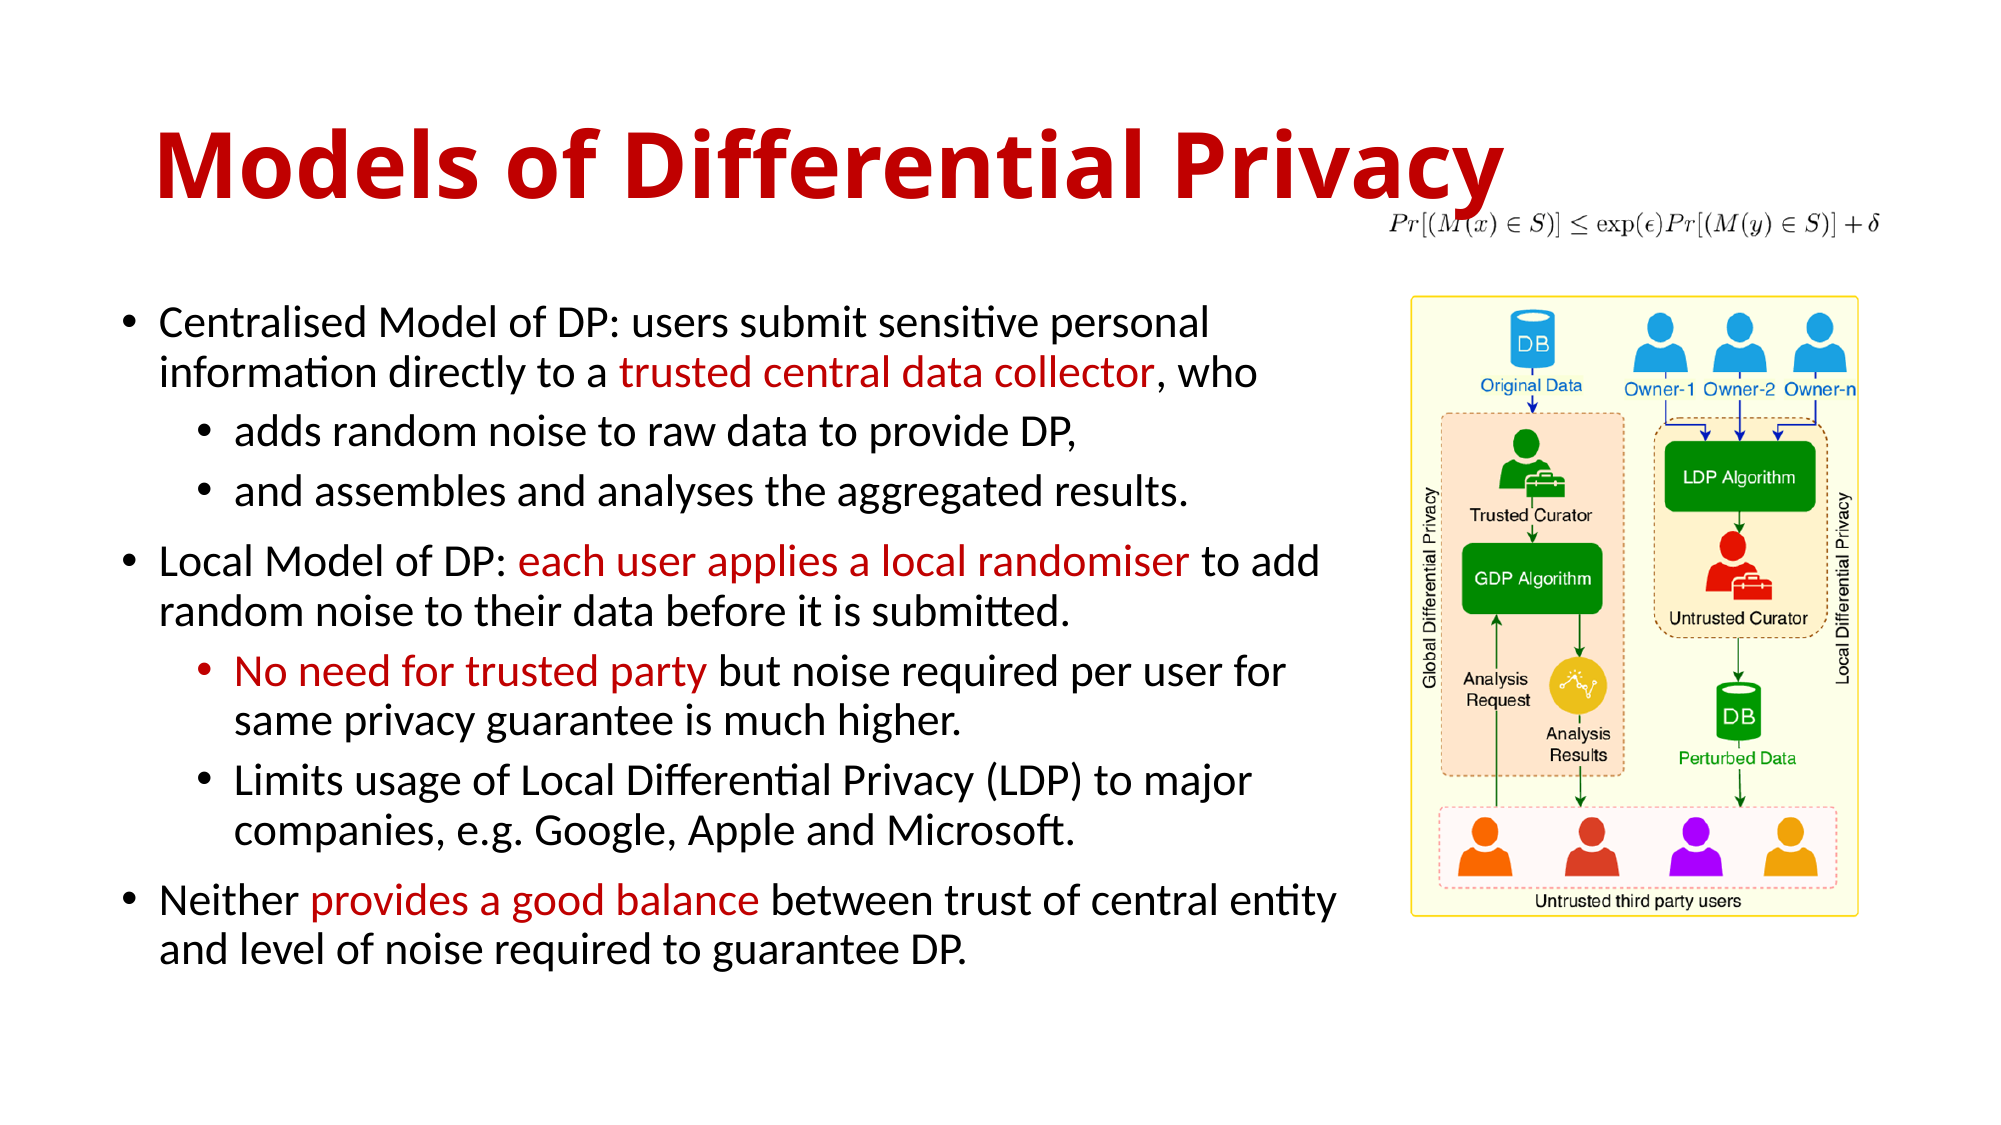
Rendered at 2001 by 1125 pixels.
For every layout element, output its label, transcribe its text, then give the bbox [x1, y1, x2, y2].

list Centralised Model of DP: users submit sensitive personal information directly to a trusted central data collector, who adds random noise to raw data to provide DP, and assembles and analyses the aggregated results. Local Model of DP: each user applies a local randomiser to add random noise to their data before it is submitted. No need for trusted party but noise required per user for same privacy guarantee is much higher. Limits usage of Local Differential Privacy (LDP) to major companies, e.g. Google, Apple and Microsoft. Neither provides a good balance between trust of central entity and level of noise required to guarantee DP. [106, 290, 1369, 1004]
picture [1368, 144, 1924, 919]
text_box Models of Differential Privacy [137, 59, 1863, 278]
